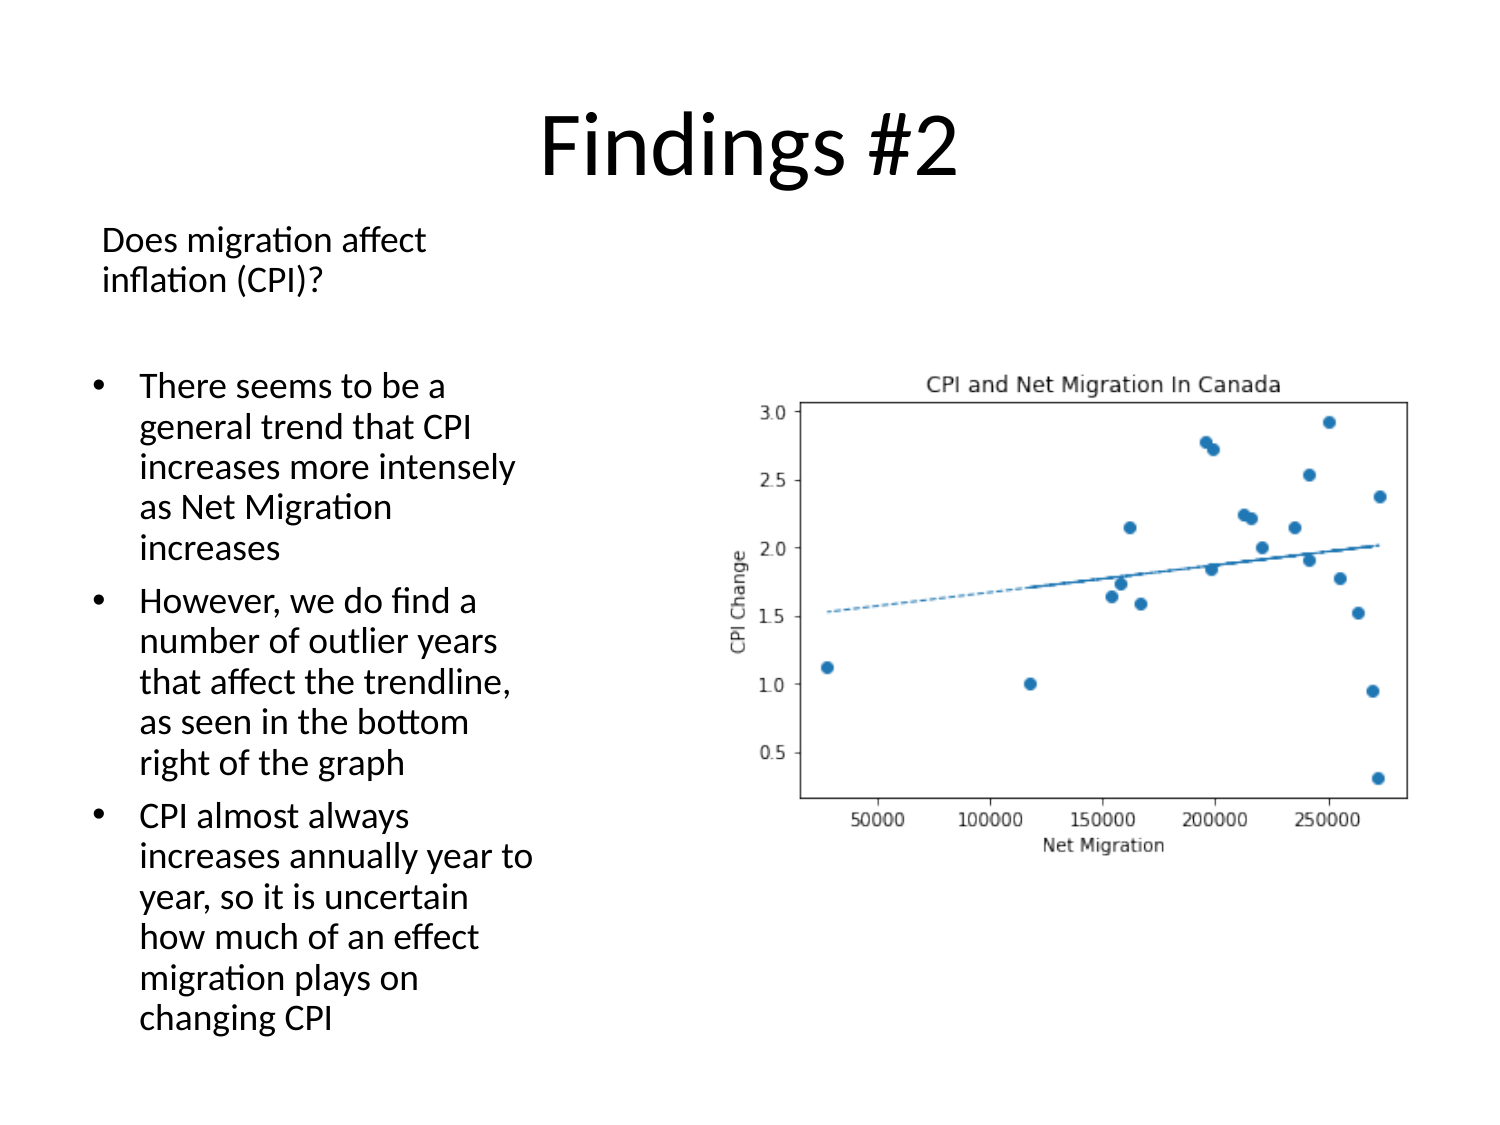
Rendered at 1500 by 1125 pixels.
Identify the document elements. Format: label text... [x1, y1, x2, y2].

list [719, 362, 1426, 867]
text_box Does migration affect inflation (CPI)? There seems to be a general trend that CPI increases more intensely as Net Migration increases However, we do find a number of outlier years that affect the trendline, as seen in the bottom right of the graph CPI almost always increases annually year to year, so it is uncertain how much of an effect migration plays on changing CPI [77, 212, 550, 699]
title Findings #2 [75, 45, 1425, 233]
